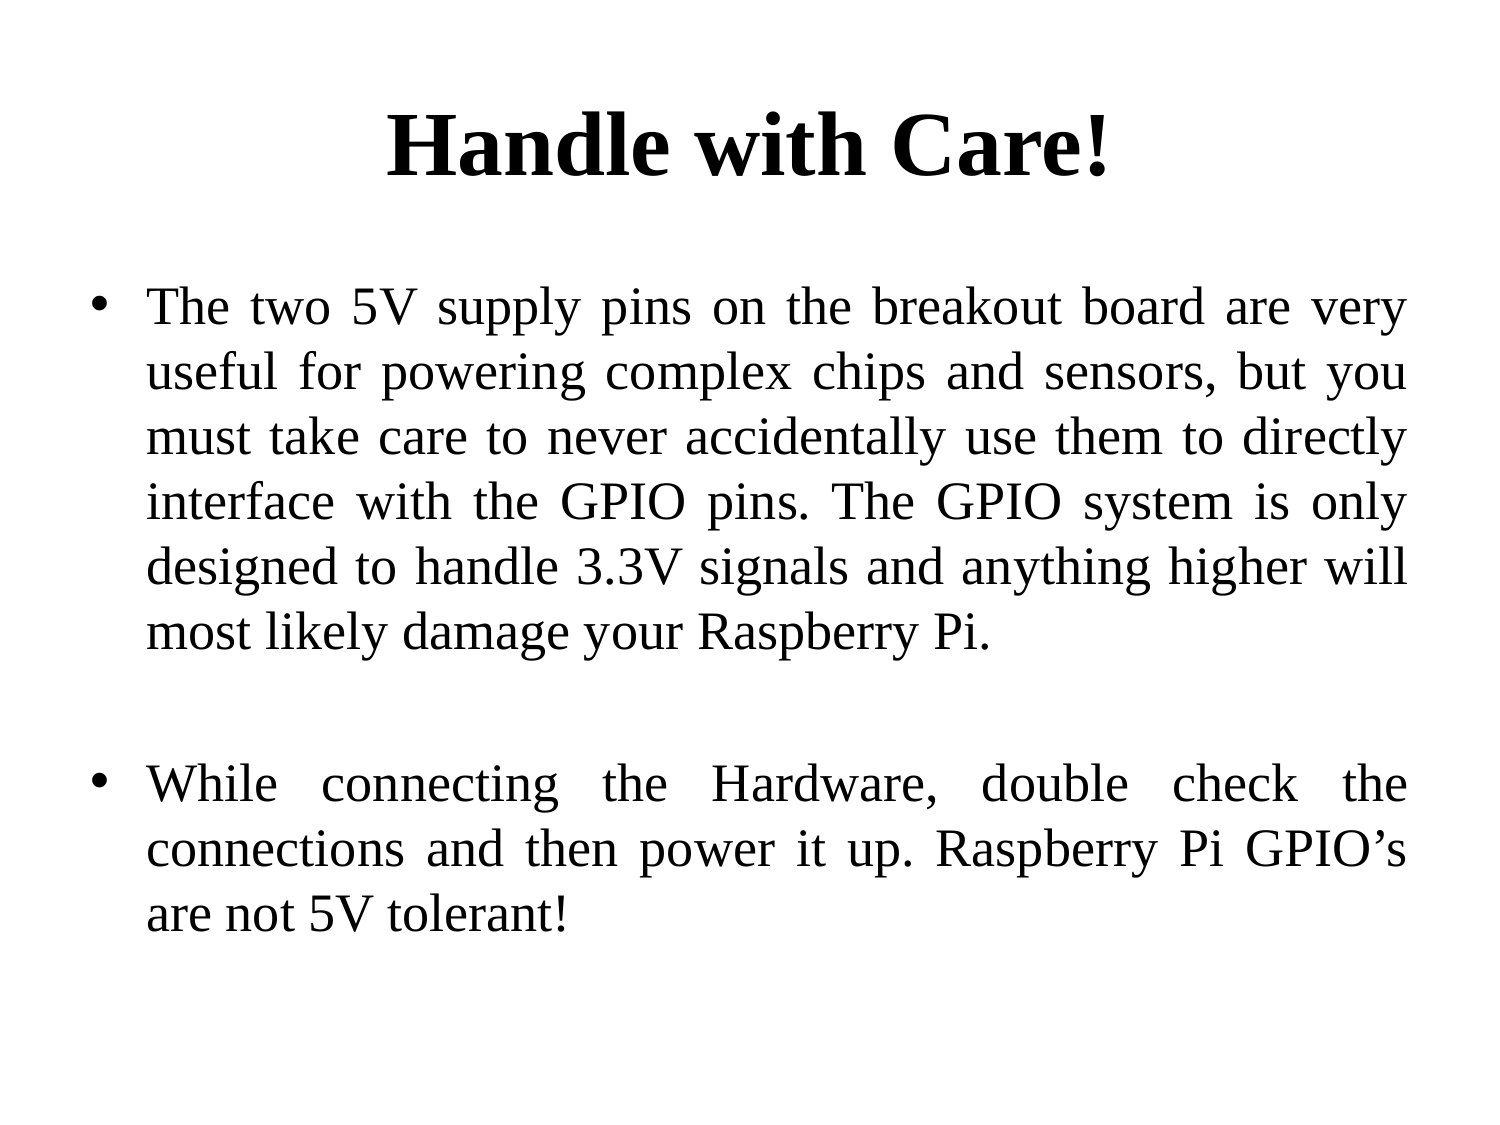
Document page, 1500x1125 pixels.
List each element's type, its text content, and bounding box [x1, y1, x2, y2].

list The two 5V supply pins on the breakout board are very useful for powering complex chips and sensors, but you must take care to never accidentally use them to directly interface with the GPIO pins. The GPIO system is only designed to handle 3.3V signals and anything higher will most likely damage your Raspberry Pi. While connecting the Hardware, double check the connections and then power it up. Raspberry Pi GPIO’s are not 5V tolerant! [75, 262, 1425, 1005]
title Handle with Care! [75, 45, 1425, 233]
